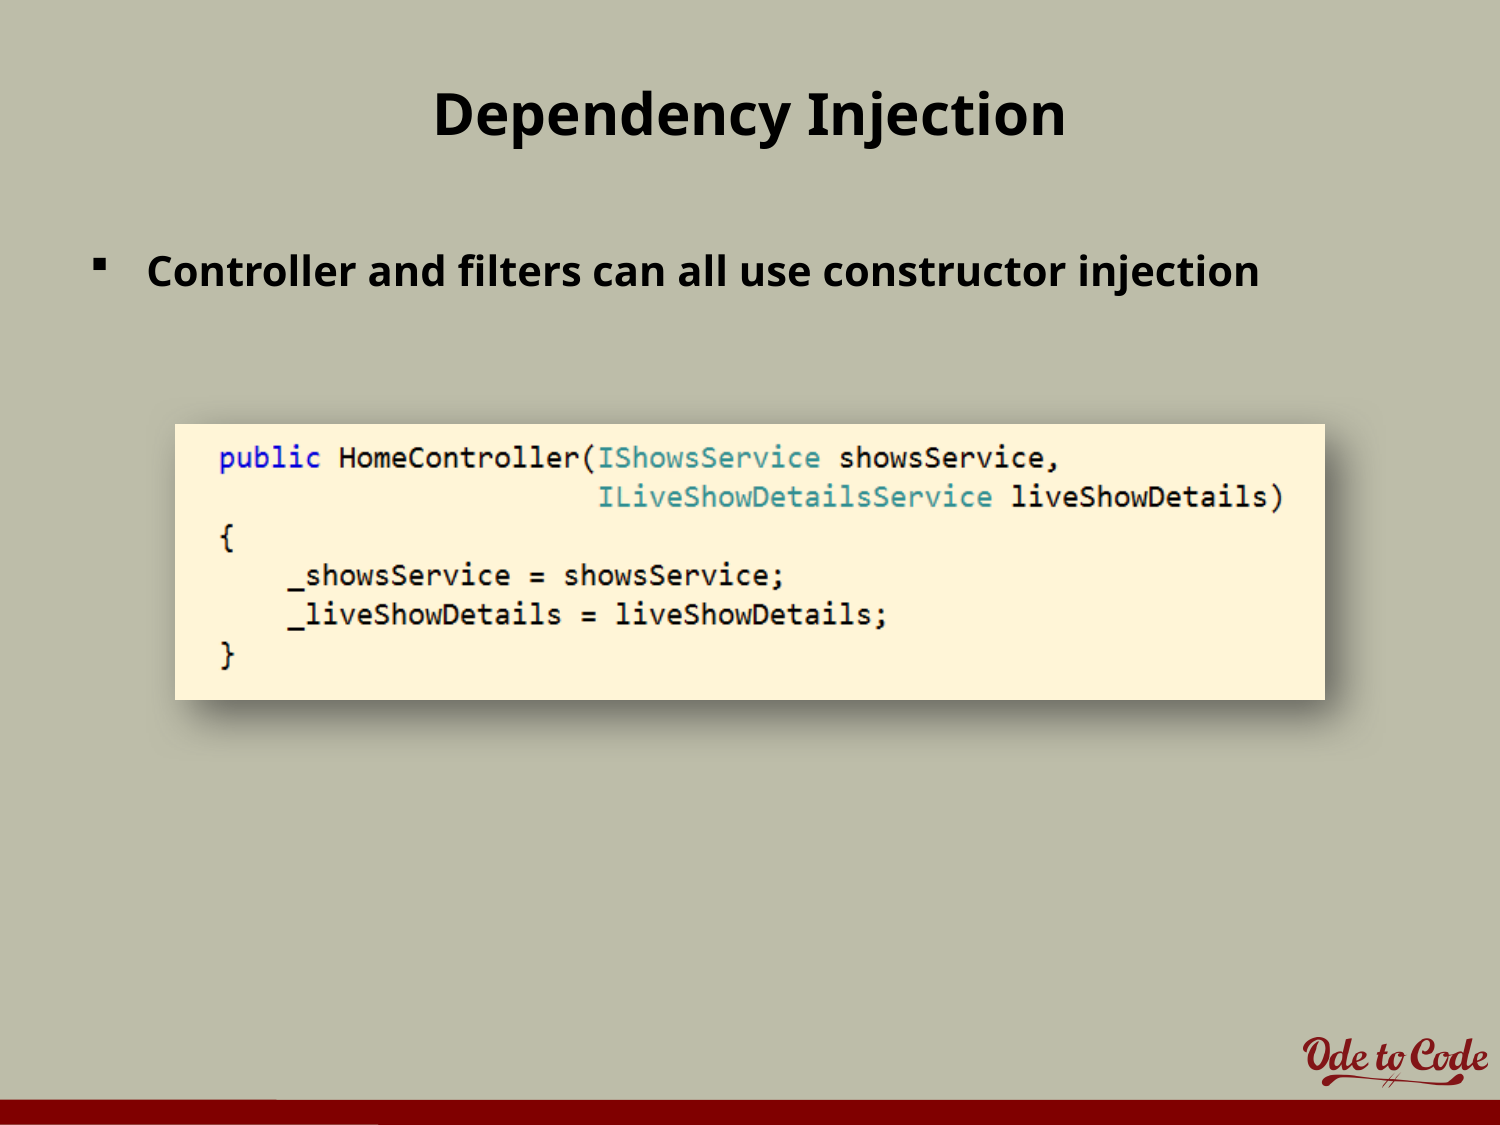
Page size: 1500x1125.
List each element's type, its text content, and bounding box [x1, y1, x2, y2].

picture [175, 424, 1325, 701]
title Dependency Injection [74, 49, 1426, 176]
list Controller and filters can all use constructor injection [74, 237, 1426, 976]
picture [1303, 1037, 1488, 1088]
